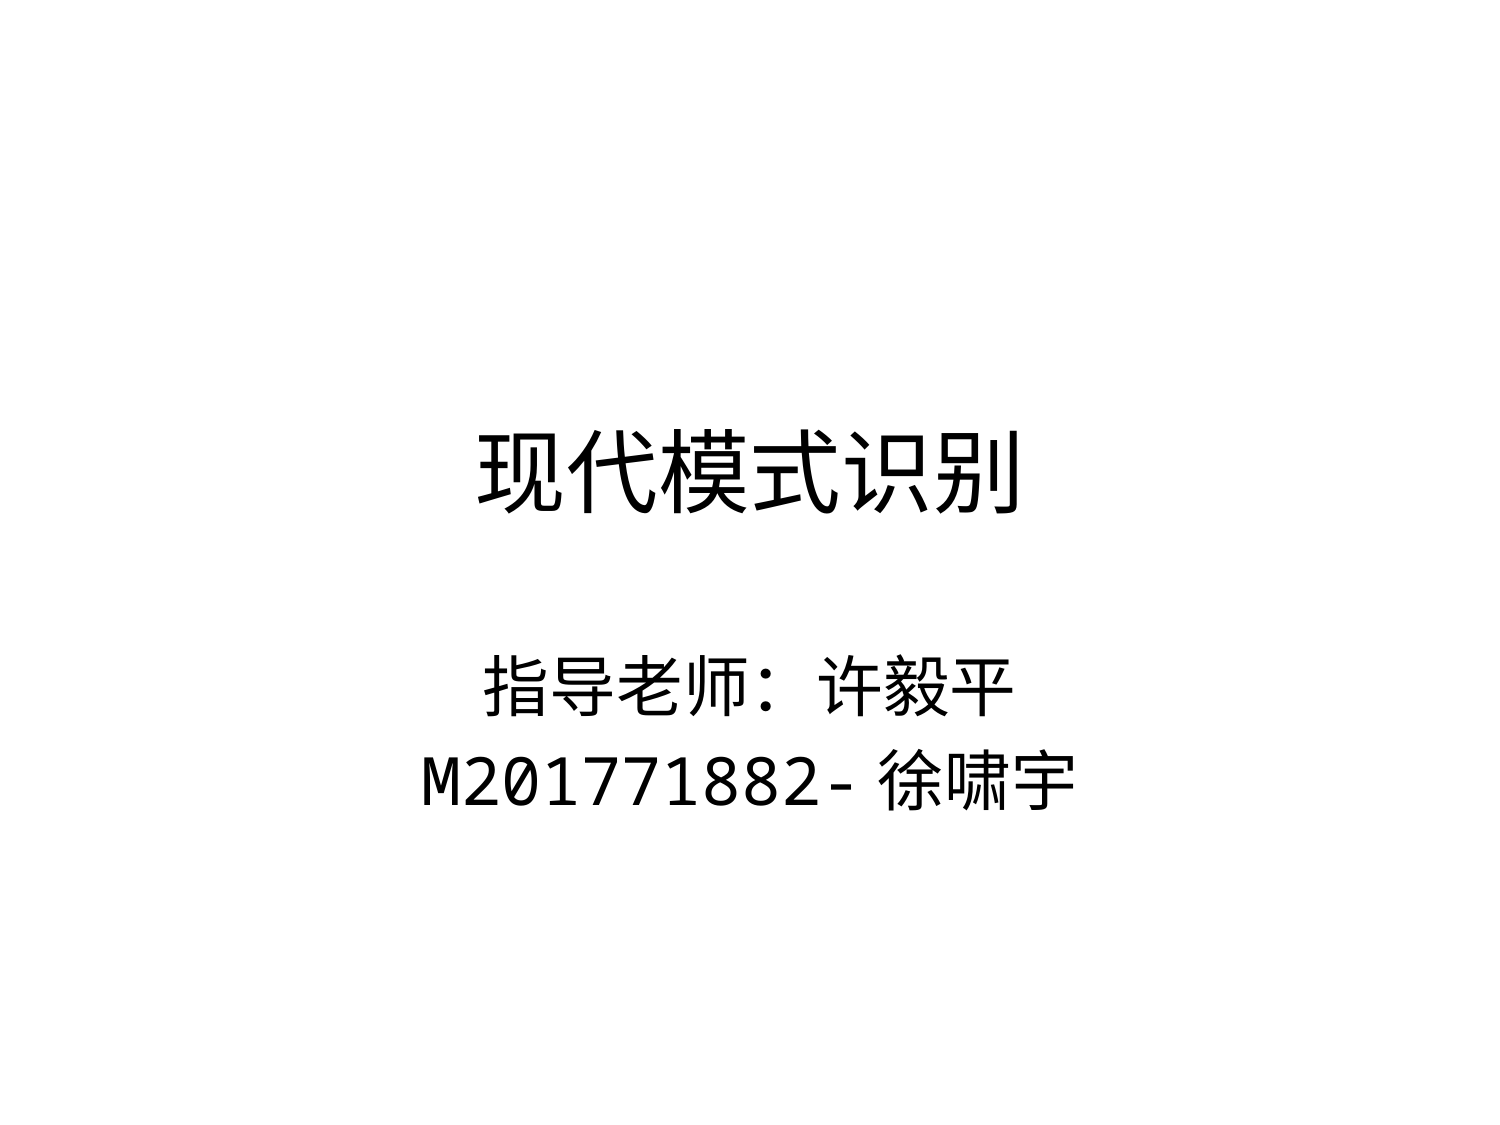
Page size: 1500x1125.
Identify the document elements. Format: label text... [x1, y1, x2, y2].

title 现代模式识别 [112, 349, 1388, 591]
subtitle 指导老师：许毅平 M201771882-徐啸宇 [225, 637, 1275, 925]
